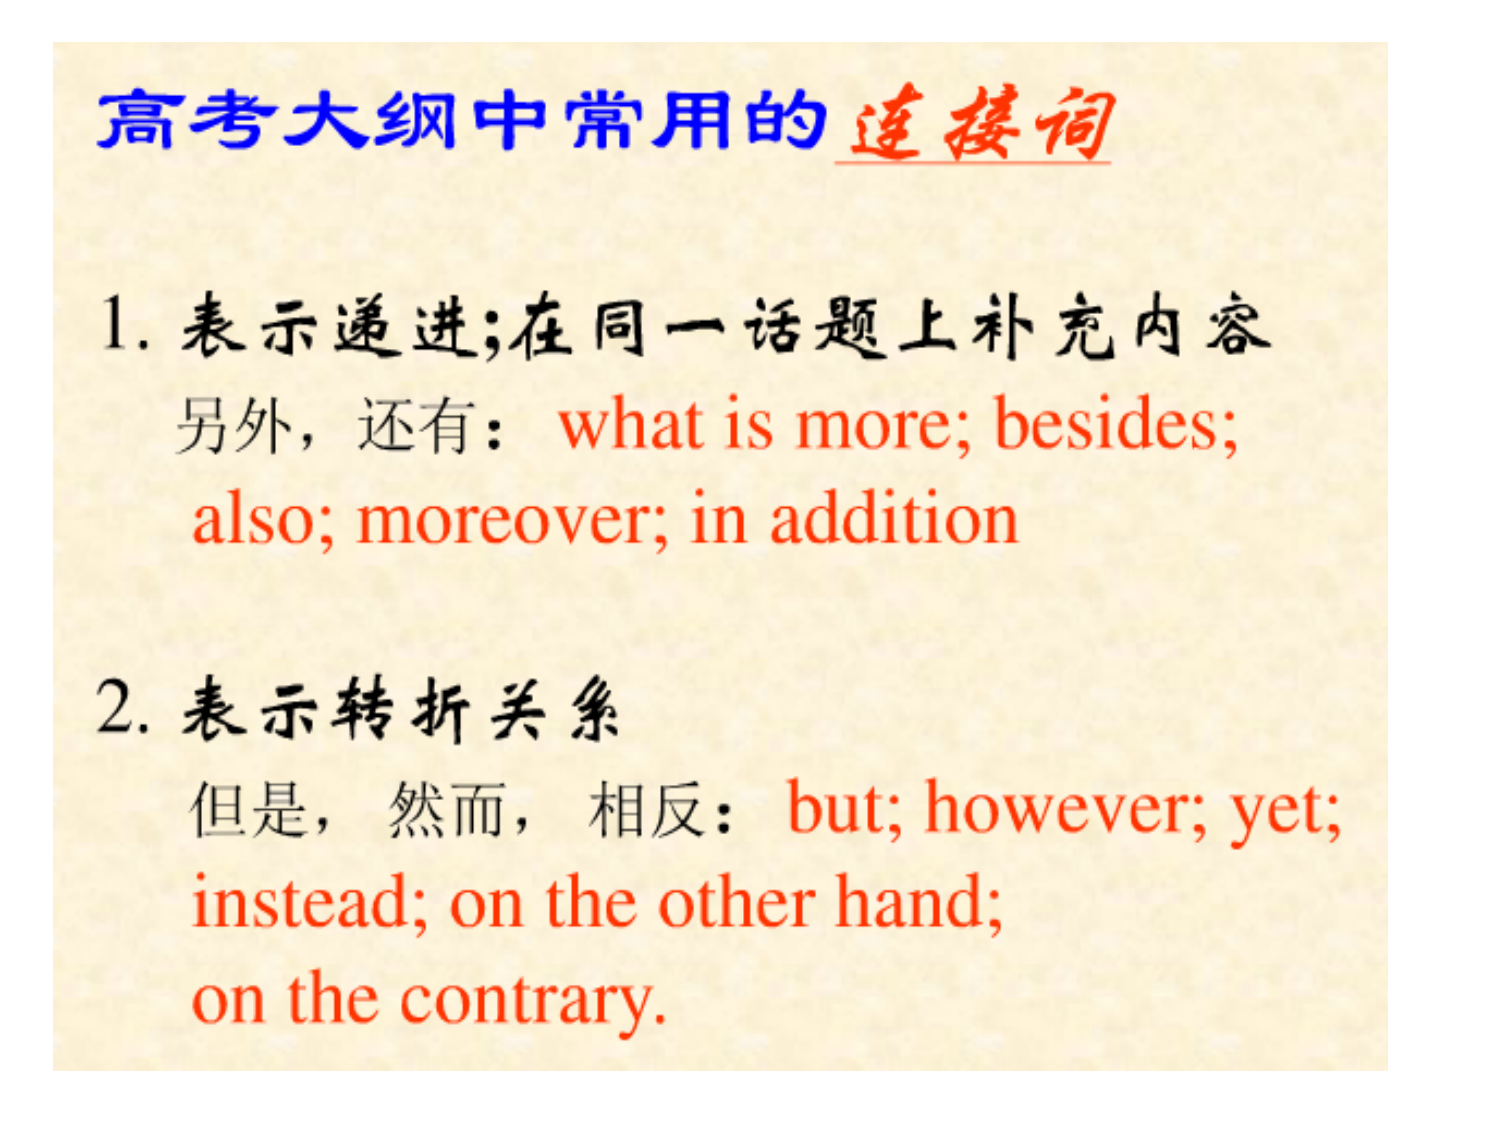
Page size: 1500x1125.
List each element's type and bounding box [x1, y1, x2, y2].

picture [52, 42, 1389, 1071]
